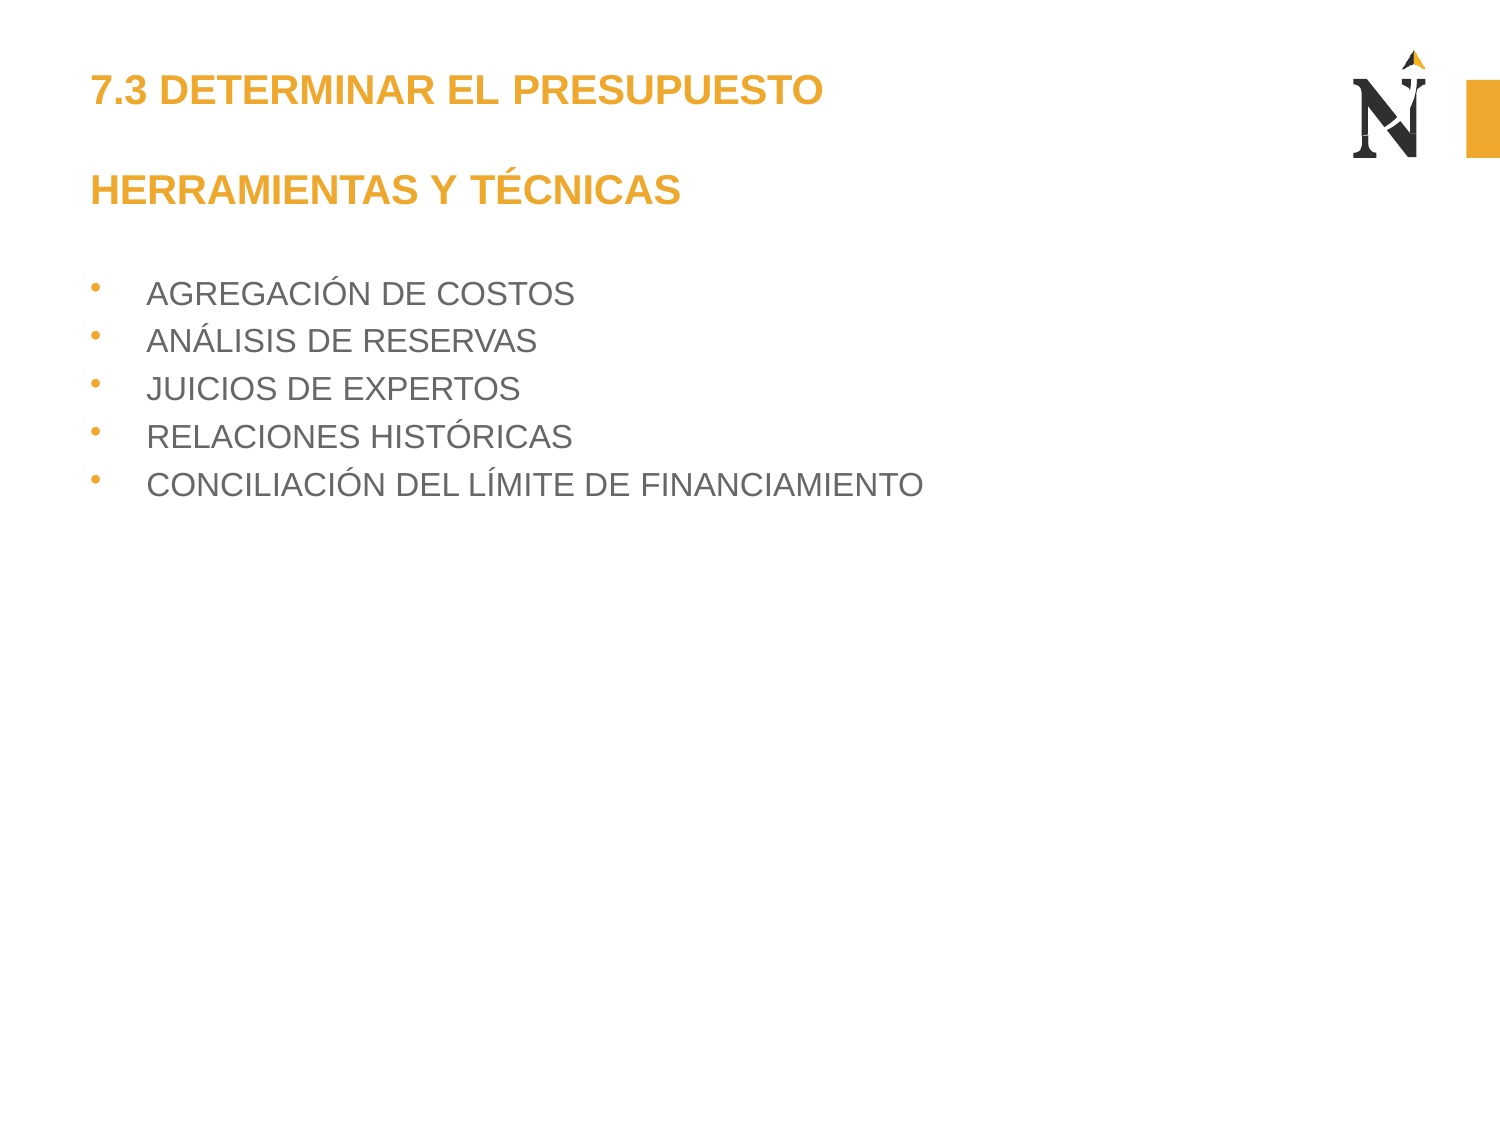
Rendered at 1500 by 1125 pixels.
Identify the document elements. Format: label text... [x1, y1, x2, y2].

text_box [1353, 135, 1377, 158]
text_box [1386, 78, 1426, 158]
text_box [1466, 79, 1500, 158]
text_box [1401, 50, 1426, 70]
text_box [1401, 78, 1412, 91]
text_box HERRAMIENTAS Y TÉCNICAS AGREGACIÓN DE COSTOS ANÁLISIS DE RESERVAS JUICIOS DE EXPERTOS RELACIONES HISTÓRICAS CONCILIACIÓN DEL LÍMITE DE FINANCIAMIENTO [87, 160, 930, 504]
title 7.3 DETERMINAR EL PRESUPUESTO [87, 60, 828, 160]
